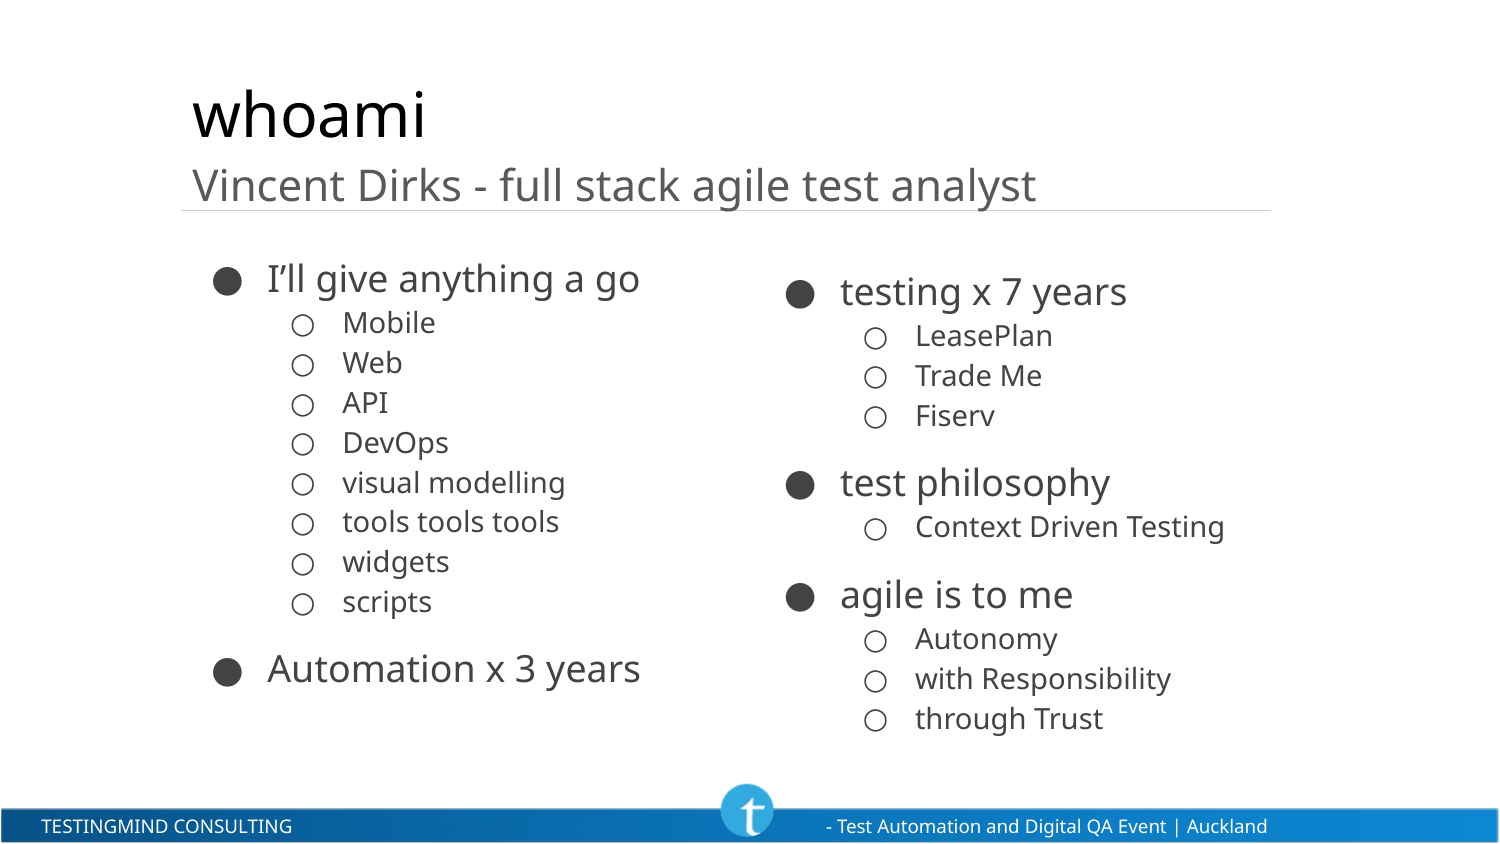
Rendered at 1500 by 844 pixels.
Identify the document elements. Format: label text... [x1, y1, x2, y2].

subtitle Vincent Dirks - full stack agile test analyst [177, 157, 1274, 209]
title whoami [177, 59, 1274, 156]
list I’ll give anything a go Mobile Web API DevOps visual modelling tools tools tools widgets scripts Automation x 3 years [177, 233, 1358, 762]
picture [0, 779, 1500, 844]
list testing x 7 years LeasePlan Trade Me Fiserv test philosophy Context Driven Testing agile is to me Autonomy with Responsibility through Trust [750, 246, 1262, 775]
